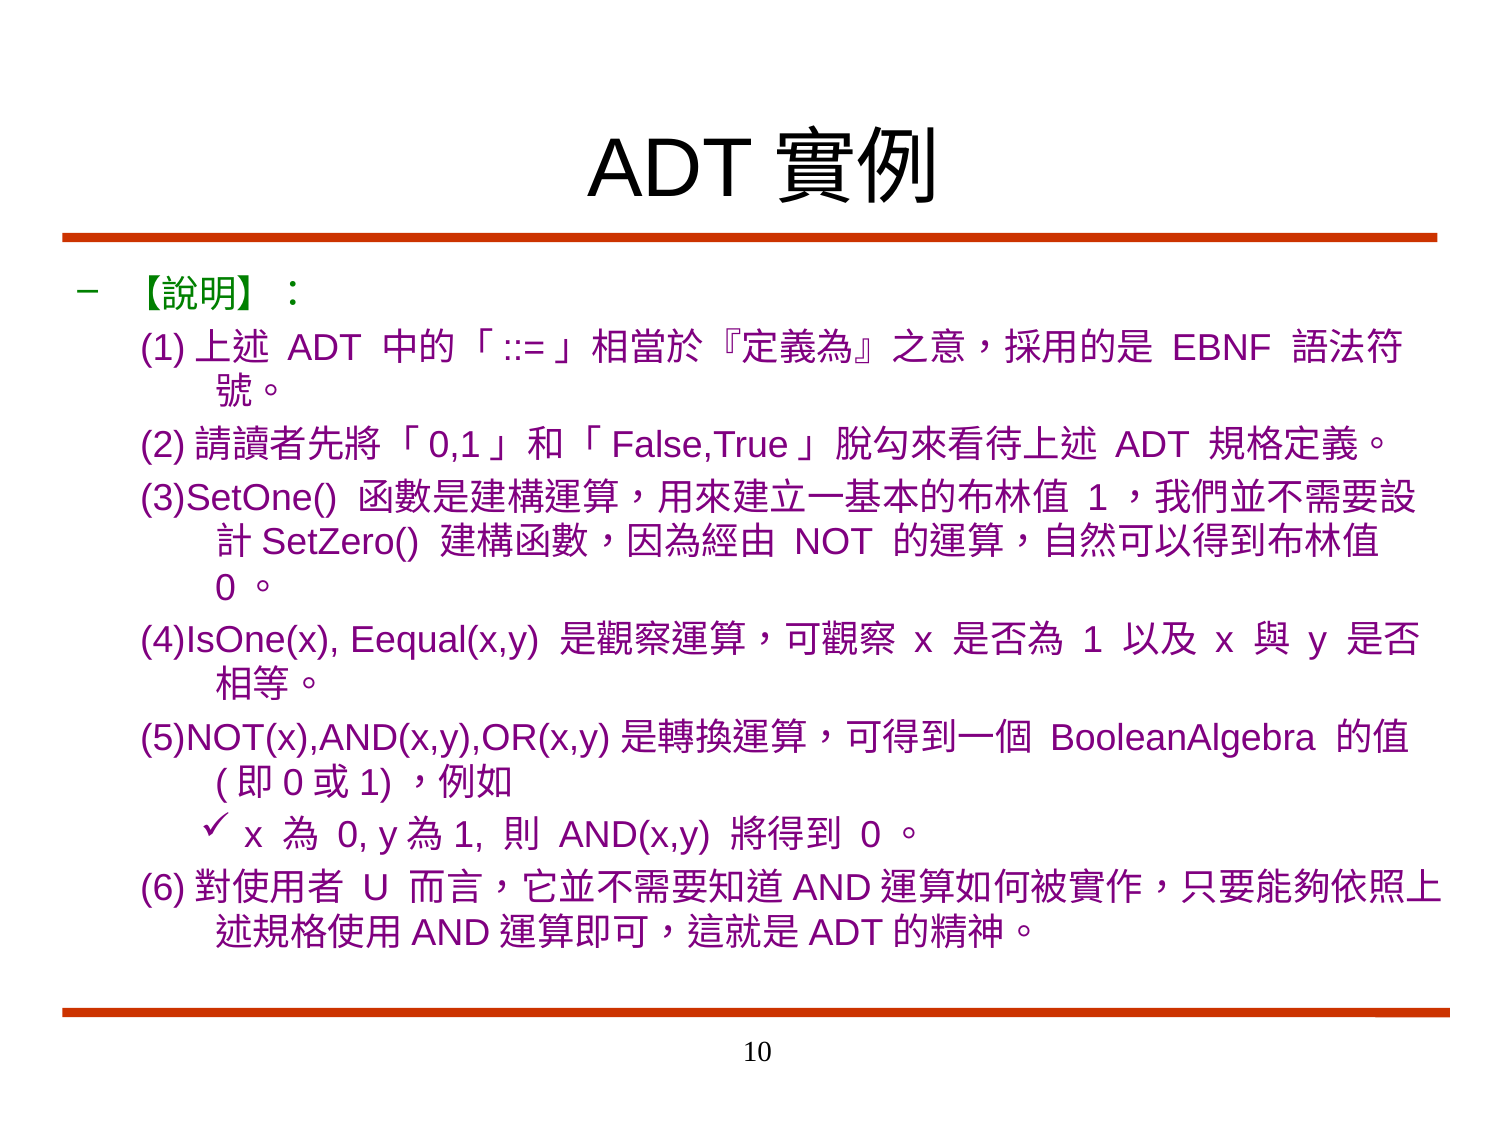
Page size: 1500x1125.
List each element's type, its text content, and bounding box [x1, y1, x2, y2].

title ADT實例 [194, 94, 1333, 232]
list 【說明】： (1)上述 ADT 中的「::=」相當於『定義為』之意，採用的是 EBNF 語法符號。 (2)請讀者先將「0,1」和「False,True」脫勾來看待上述 ADT 規格定義。 (3)SetOne() 函數是建構運算，用來建立一基本的布林值 1，我們並不需要設計SetZero() 建構函數，因為經由 NOT 的運算，自然可以得到布林值 0。 (4)IsOne(x), Eequal(x,y) 是觀察運算，可觀察 x 是否為 1 以及 x 與 y 是否相等。 (5)NOT(x),AND(x,y),OR(x,y)是轉換運算，可得到一個 BooleanAlgebra 的值 (即0或1)，例如 x 為 0, y為1, 則 AND(x,y) 將得到 0。 (6)對使用者 U 而言，它並不需要知道AND運算如何被實作，只要能夠依照上述規格使用AND運算即可，這就是ADT的精神。 [37, 262, 1463, 988]
slide_number 10 [474, 1024, 788, 1101]
